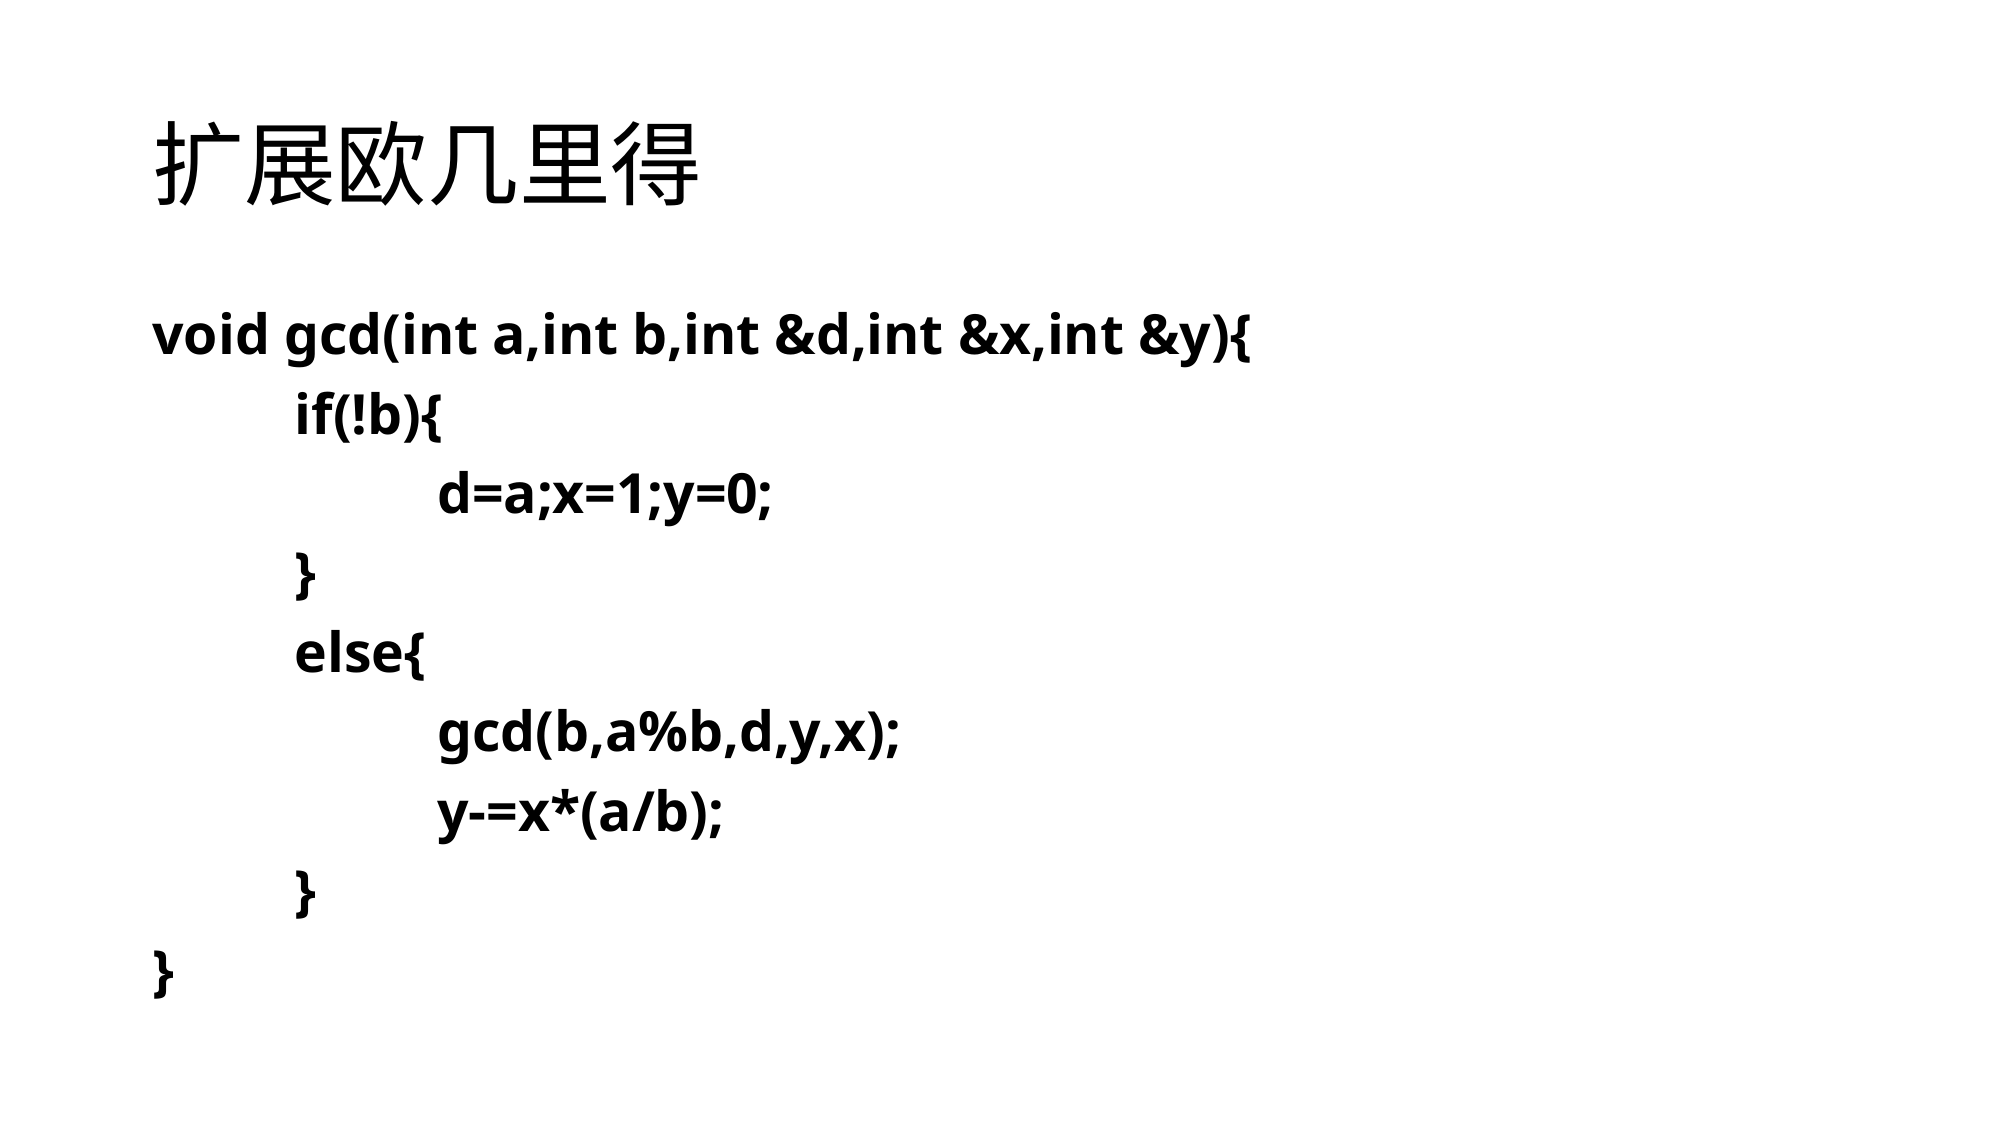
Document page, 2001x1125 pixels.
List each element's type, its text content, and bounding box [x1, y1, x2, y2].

title 扩展欧几里得 [137, 59, 1863, 278]
list void gcd(int a,int b,int &d,int &x,int &y){ if(!b){ d=a;x=1;y=0; } else{ gcd(b,a%b,d,y,x); y-=x*(a/b); } } [137, 299, 1863, 1014]
